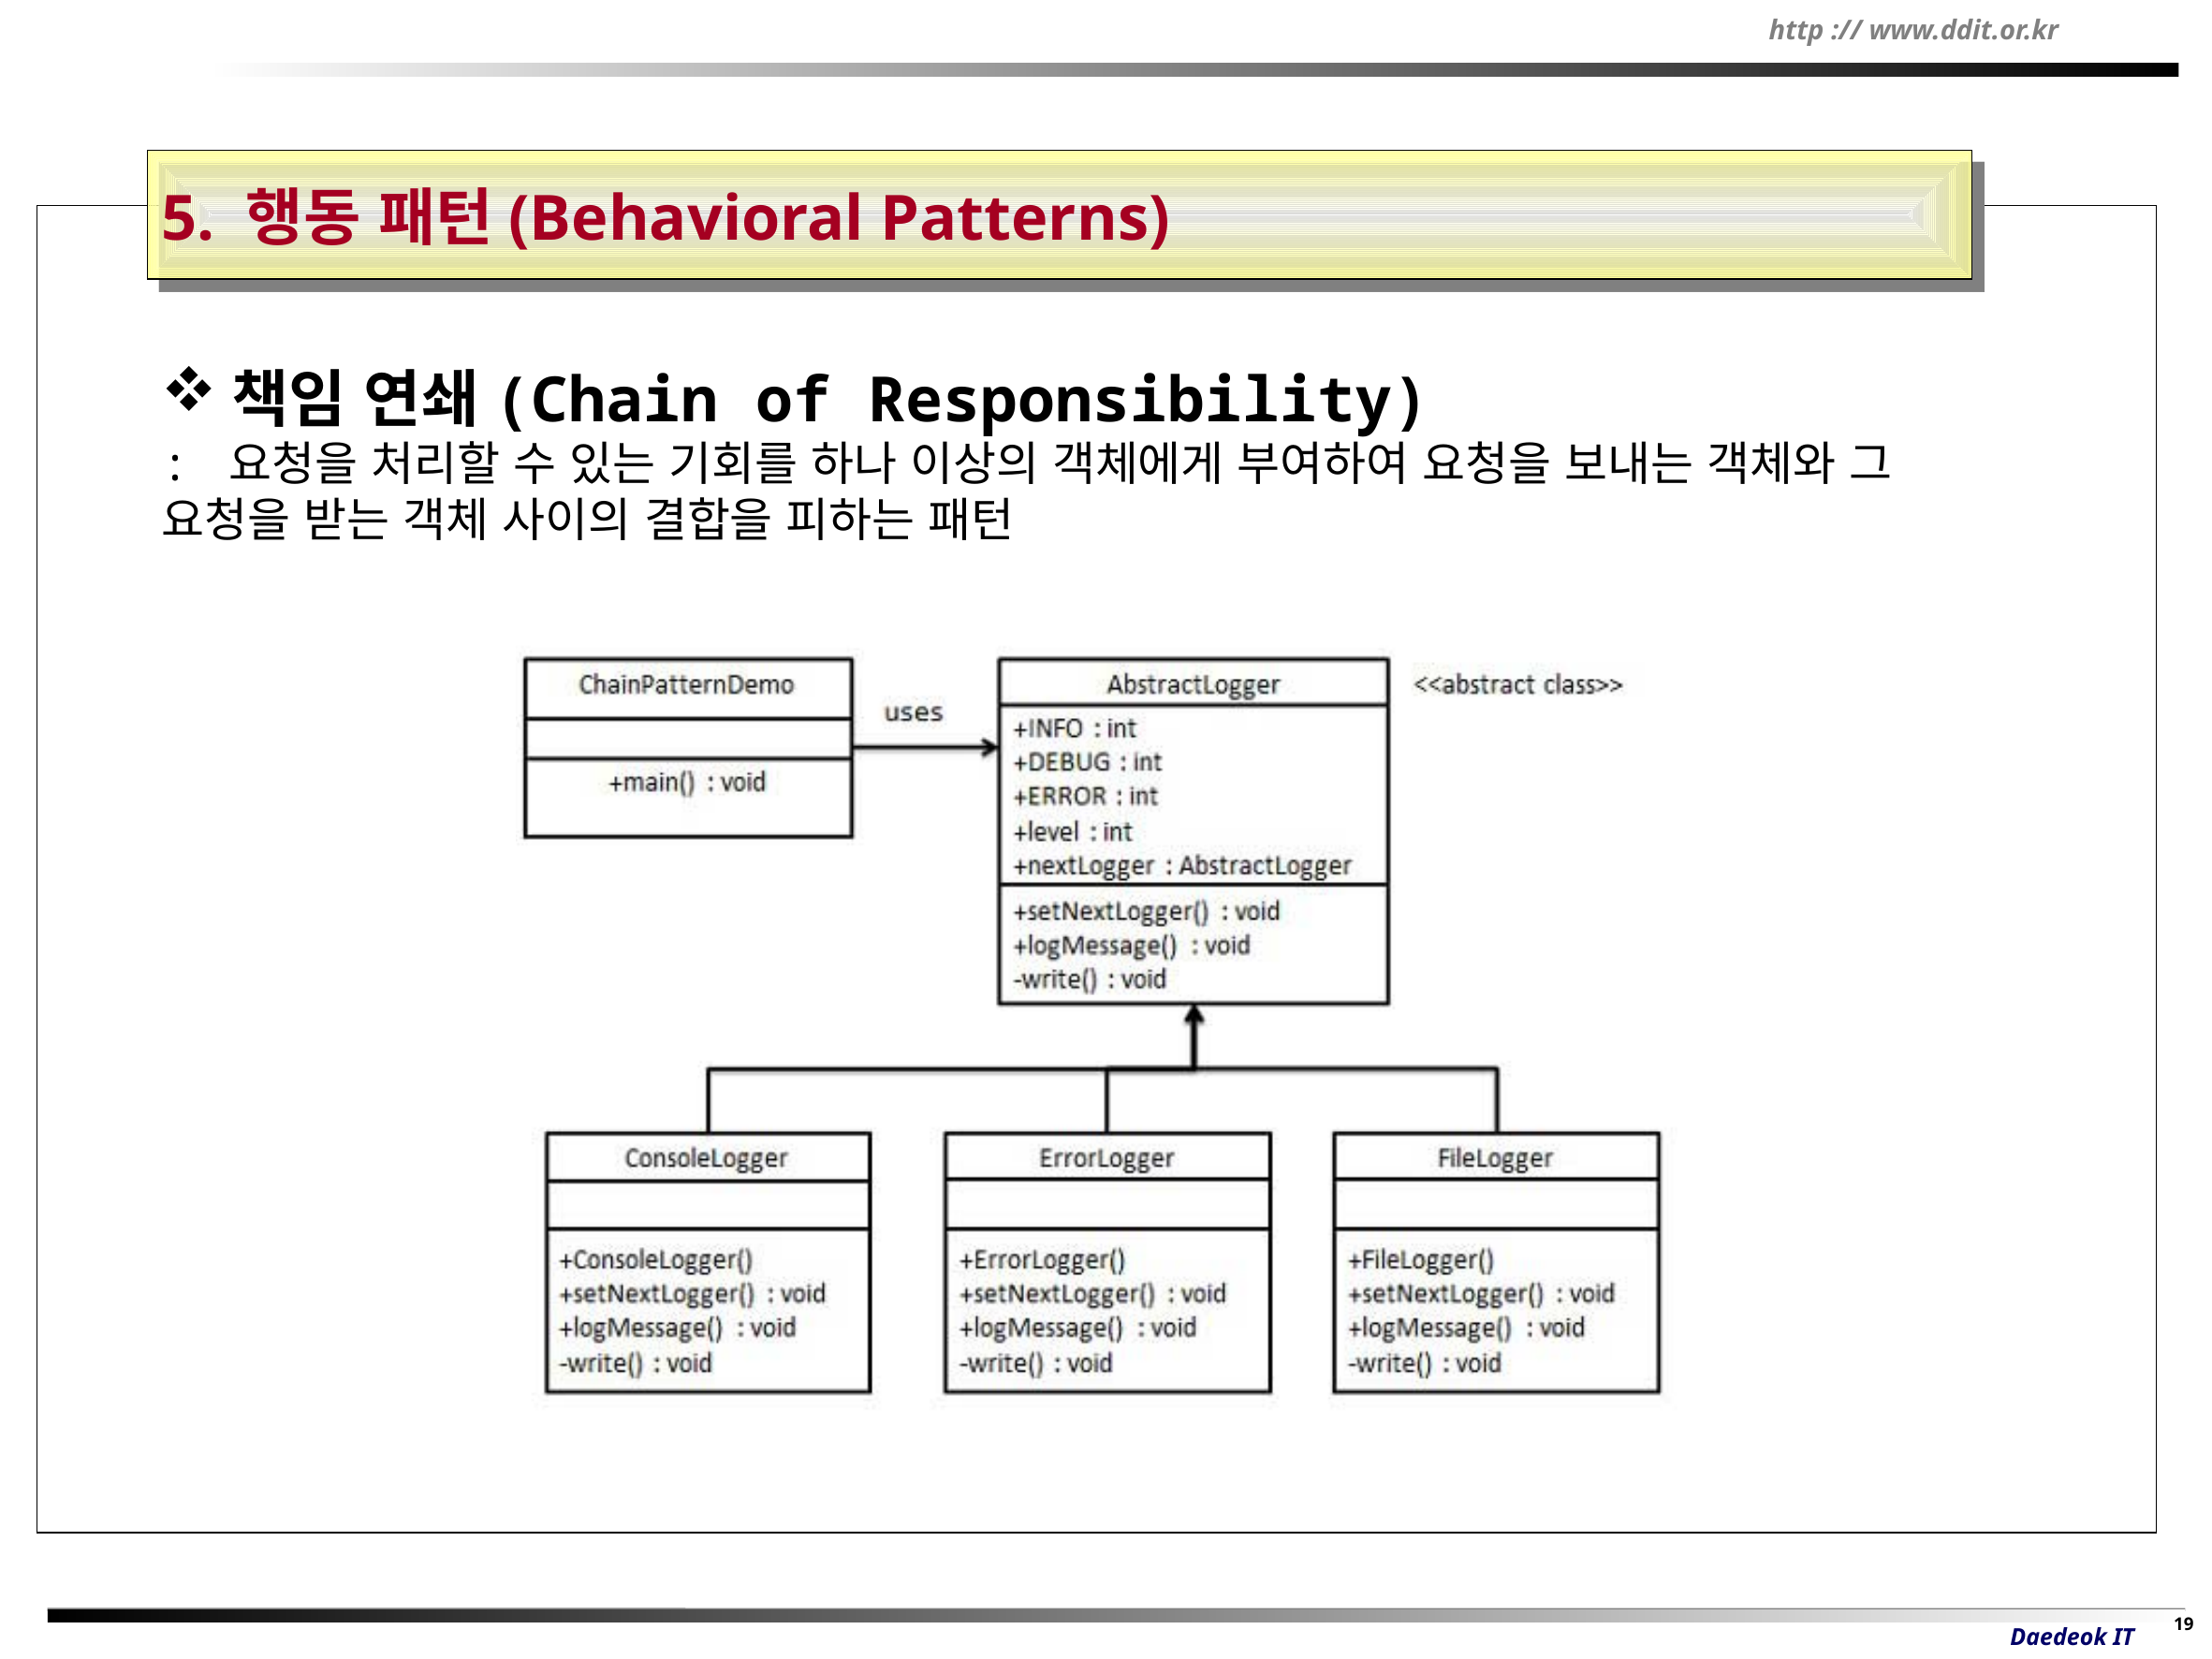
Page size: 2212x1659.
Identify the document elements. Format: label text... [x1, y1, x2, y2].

text_box 책임 연쇄(Chain of Responsibility) : 요청을 처리할 수 있는 기회를 하나 이상의 객체에게 부여하여 요청을 보내는 객체와 그 요청을 받는 객체 사이의 결합을 피하는 패턴 [147, 352, 2046, 554]
picture [515, 629, 1677, 1419]
text_box [37, 205, 2157, 1533]
text_box 5. 행동 패턴(Behavioral Patterns) [147, 150, 1972, 280]
